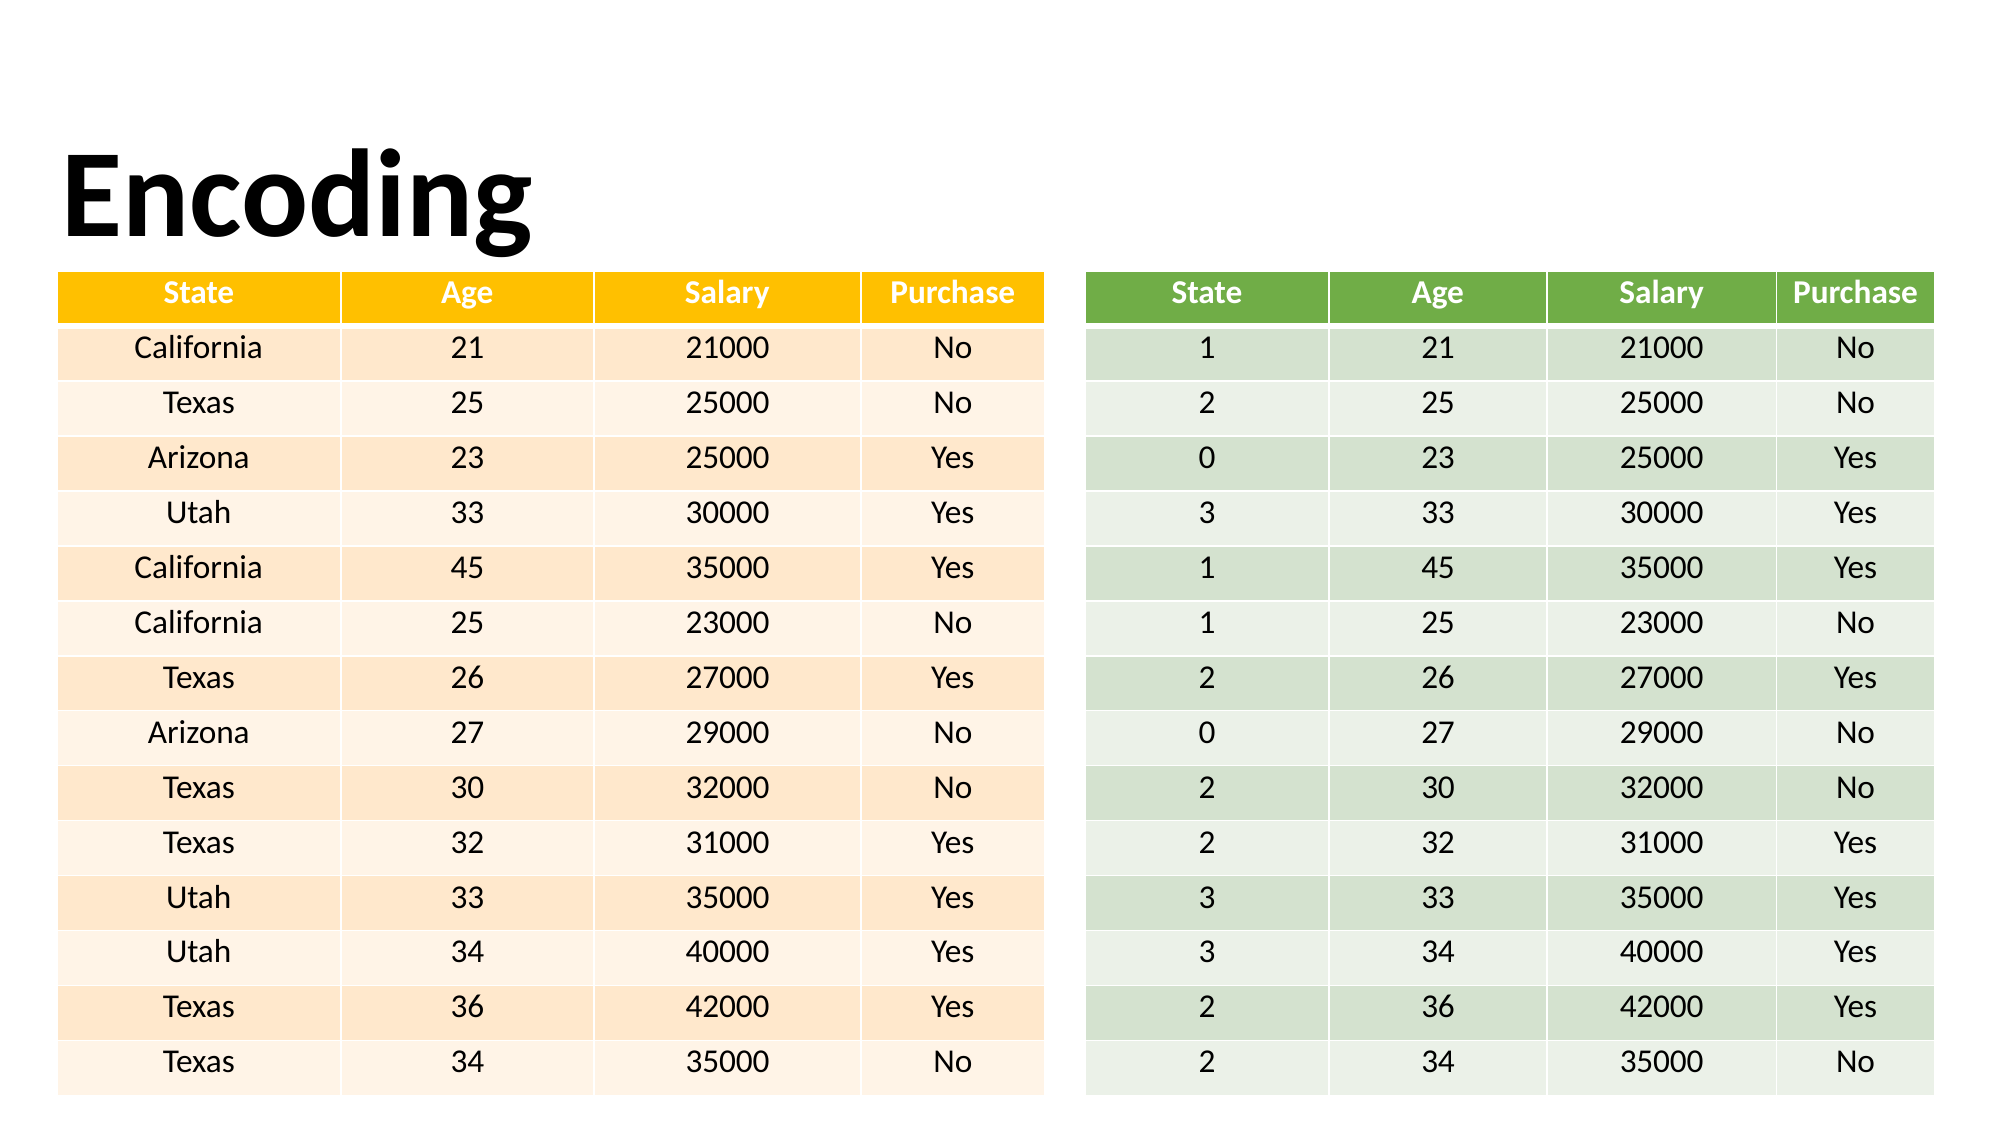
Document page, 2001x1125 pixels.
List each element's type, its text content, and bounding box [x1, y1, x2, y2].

table_cell Yes [862, 821, 1044, 875]
table_cell 23000 [595, 602, 860, 655]
table_cell No [1777, 329, 1934, 380]
table_cell 30000 [595, 492, 860, 545]
table_cell Arizona [58, 437, 340, 490]
table_cell Texas [58, 1041, 340, 1095]
table_cell California [58, 329, 340, 380]
table_cell 21 [1330, 329, 1546, 380]
table_cell 32 [342, 821, 593, 875]
table_cell Yes [1777, 437, 1934, 490]
table_cell No [862, 766, 1044, 820]
table_cell 25000 [595, 437, 860, 490]
table_cell 30 [1330, 766, 1546, 820]
table_header Purchase [1777, 272, 1934, 323]
table_cell 25 [1330, 602, 1546, 655]
table_cell Arizona [58, 711, 340, 765]
table_cell 42000 [595, 986, 860, 1040]
table_cell 1 [1086, 602, 1328, 655]
table_header State [1086, 272, 1328, 323]
table_cell 21000 [1548, 329, 1776, 380]
table_cell 25000 [1548, 437, 1776, 490]
table_cell 1 [1086, 329, 1328, 380]
table_cell No [862, 1041, 1044, 1095]
table_cell Texas [58, 657, 340, 710]
table_cell No [1777, 602, 1934, 655]
table_cell 40000 [595, 931, 860, 985]
table_cell 26 [1330, 657, 1546, 710]
table_cell 34 [1330, 1041, 1546, 1095]
table_cell No [862, 711, 1044, 765]
table_cell 30 [342, 766, 593, 820]
table_cell No [1777, 1041, 1934, 1095]
table_cell 27000 [1548, 657, 1776, 710]
table_cell 27 [342, 711, 593, 765]
table_cell 27 [1330, 711, 1546, 765]
table_cell Utah [58, 876, 340, 930]
table_cell 33 [1330, 876, 1546, 930]
table_cell 1 [1086, 547, 1328, 600]
table_cell Yes [1777, 931, 1934, 985]
table_cell 3 [1086, 931, 1328, 985]
table_cell Yes [1777, 986, 1934, 1040]
table_cell Yes [1777, 821, 1934, 875]
table_cell 45 [342, 547, 593, 600]
table_cell Yes [1777, 876, 1934, 930]
table_cell 30000 [1548, 492, 1776, 545]
table_cell Texas [58, 382, 340, 435]
table_header Age [342, 272, 593, 323]
table_cell 2 [1086, 382, 1328, 435]
table_cell 31000 [1548, 821, 1776, 875]
table_cell Yes [862, 437, 1044, 490]
table_cell 32000 [595, 766, 860, 820]
table_cell No [1777, 382, 1934, 435]
table_cell 35000 [595, 1041, 860, 1095]
table_cell 35000 [1548, 547, 1776, 600]
table_cell 23 [1330, 437, 1546, 490]
table_cell 23 [342, 437, 593, 490]
table_header State [58, 272, 340, 323]
table_header Salary [1548, 272, 1776, 323]
table_cell 29000 [595, 711, 860, 765]
table_cell 45 [1330, 547, 1546, 600]
table_header Age [1330, 272, 1546, 323]
table_cell 25000 [1548, 382, 1776, 435]
table_cell Yes [862, 876, 1044, 930]
table_cell No [862, 382, 1044, 435]
table_cell Texas [58, 766, 340, 820]
table_cell Utah [58, 931, 340, 985]
table_cell 2 [1086, 1041, 1328, 1095]
table_cell Yes [862, 931, 1044, 985]
table_cell Texas [58, 821, 340, 875]
table_cell 31000 [595, 821, 860, 875]
table_cell Yes [862, 492, 1044, 545]
table_cell 33 [1330, 492, 1546, 545]
table_cell Utah [58, 492, 340, 545]
table_cell No [1777, 711, 1934, 765]
table_cell 2 [1086, 821, 1328, 875]
table_cell 3 [1086, 492, 1328, 545]
table_cell 34 [342, 931, 593, 985]
table_cell California [58, 602, 340, 655]
table_cell 25 [342, 602, 593, 655]
table_cell 40000 [1548, 931, 1776, 985]
table_cell 33 [342, 492, 593, 545]
table_cell 2 [1086, 986, 1328, 1040]
text_box Encoding [47, 104, 548, 269]
table_cell 2 [1086, 766, 1328, 820]
table_cell Yes [1777, 657, 1934, 710]
table_cell Yes [1777, 492, 1934, 545]
table_cell 25 [342, 382, 593, 435]
table_cell 0 [1086, 437, 1328, 490]
table_cell 35000 [595, 547, 860, 600]
table_cell 3 [1086, 876, 1328, 930]
table_header Purchase [862, 272, 1044, 323]
table_cell 25 [1330, 382, 1546, 435]
table_cell 35000 [1548, 876, 1776, 930]
table_cell 0 [1086, 711, 1328, 765]
table_cell Yes [862, 986, 1044, 1040]
table_cell Yes [862, 547, 1044, 600]
table_cell 25000 [595, 382, 860, 435]
table_cell 34 [1330, 931, 1546, 985]
table_cell No [862, 602, 1044, 655]
table_cell 35000 [1548, 1041, 1776, 1095]
table_cell 2 [1086, 657, 1328, 710]
table_cell Yes [862, 657, 1044, 710]
table_cell No [862, 329, 1044, 380]
table_cell 33 [342, 876, 593, 930]
table_cell 34 [342, 1041, 593, 1095]
table_cell California [58, 547, 340, 600]
table_cell 26 [342, 657, 593, 710]
table_cell 27000 [595, 657, 860, 710]
table_cell 32000 [1548, 766, 1776, 820]
table_cell 21 [342, 329, 593, 380]
table_cell No [1777, 766, 1934, 820]
table_cell Texas [58, 986, 340, 1040]
table_cell 42000 [1548, 986, 1776, 1040]
table_cell 36 [342, 986, 593, 1040]
table_cell 32 [1330, 821, 1546, 875]
table_cell 21000 [595, 329, 860, 380]
table_cell 23000 [1548, 602, 1776, 655]
table_cell 35000 [595, 876, 860, 930]
table_cell 36 [1330, 986, 1546, 1040]
table_cell Yes [1777, 547, 1934, 600]
table_cell 29000 [1548, 711, 1776, 765]
table_header Salary [595, 272, 860, 323]
